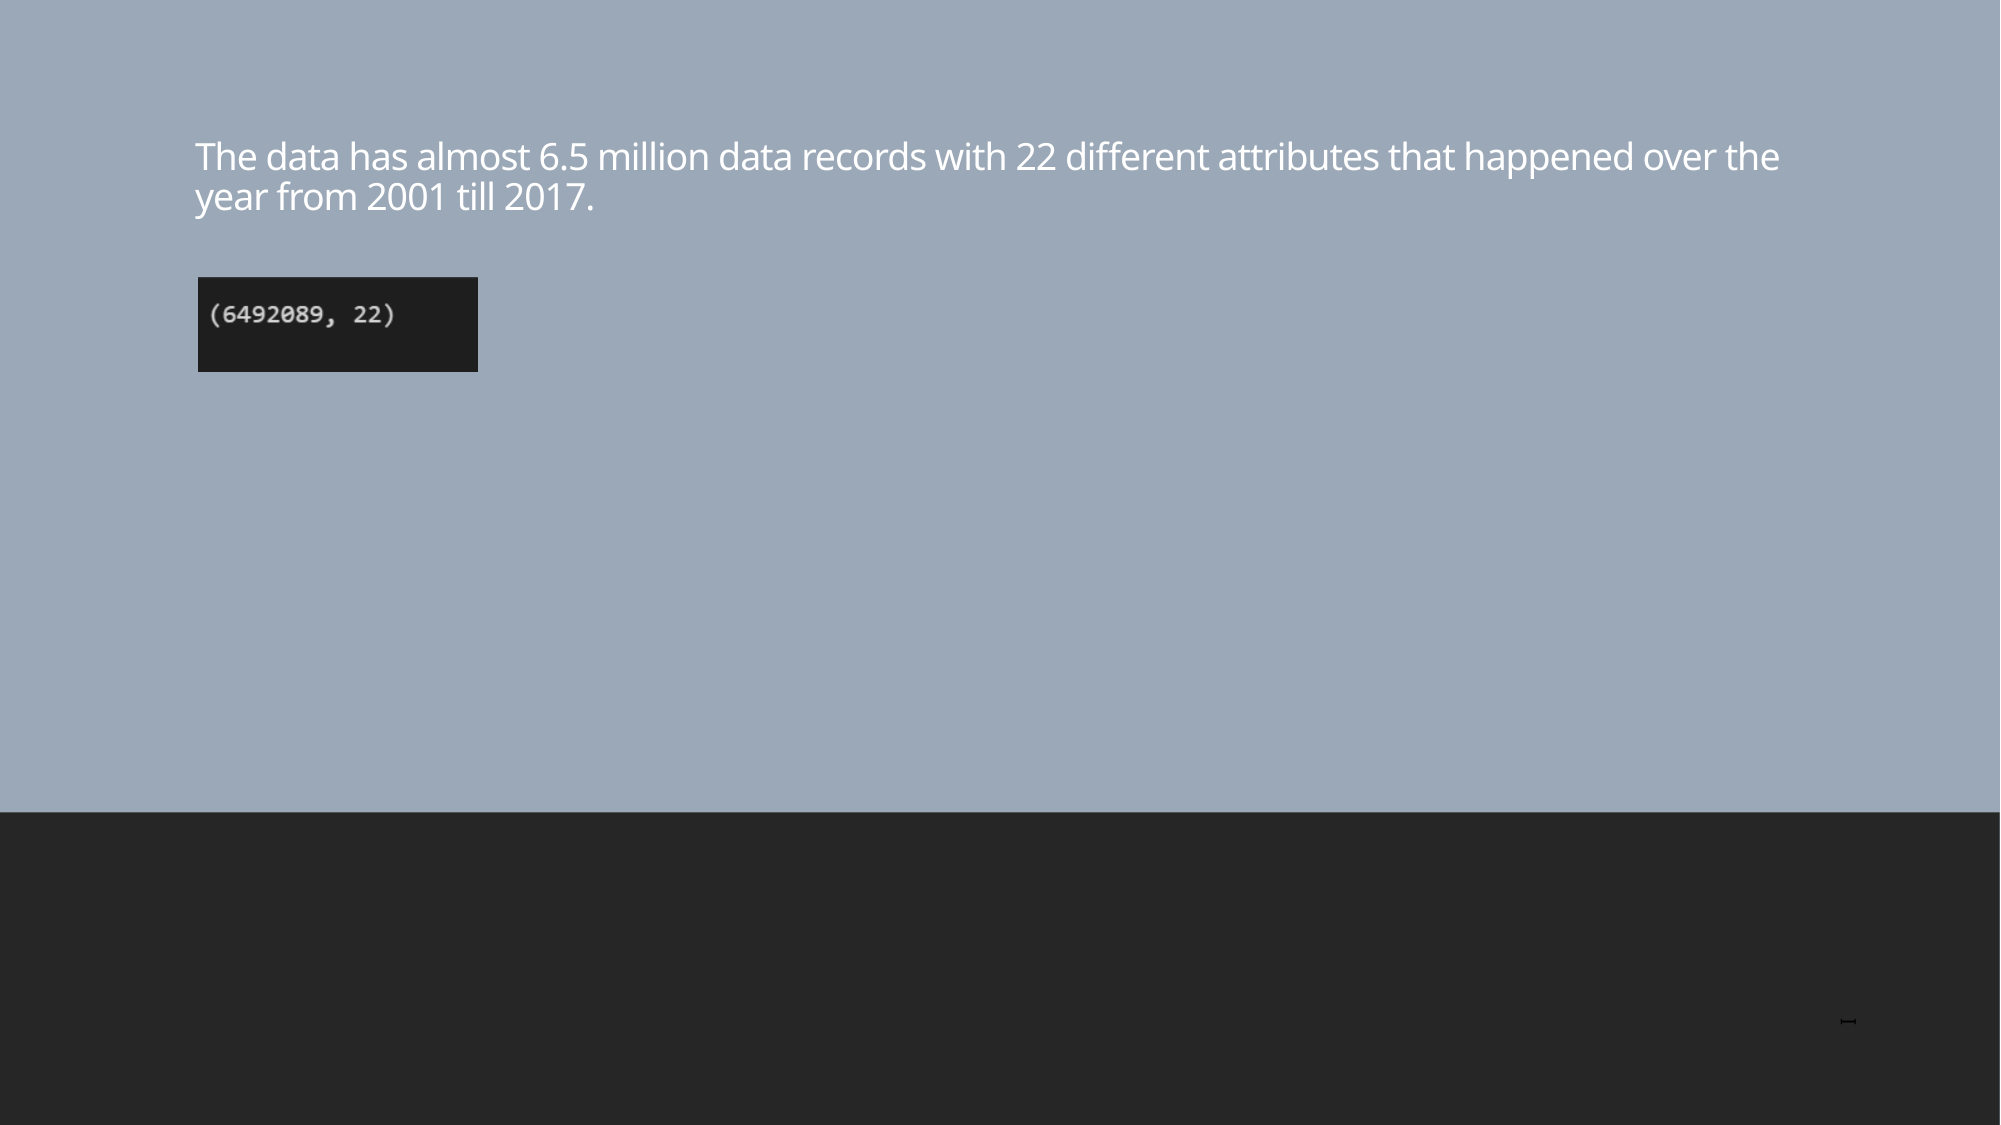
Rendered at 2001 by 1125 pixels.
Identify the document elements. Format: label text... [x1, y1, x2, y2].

title The data has almost 6.5 million data records with 22 different attributes that happened over the year from 2001 till 2017. [180, 124, 1830, 763]
text_box [0, 0, 2000, 811]
picture [198, 276, 478, 372]
subtitle i [1828, 1003, 1872, 1044]
text_box [0, 811, 2000, 1125]
